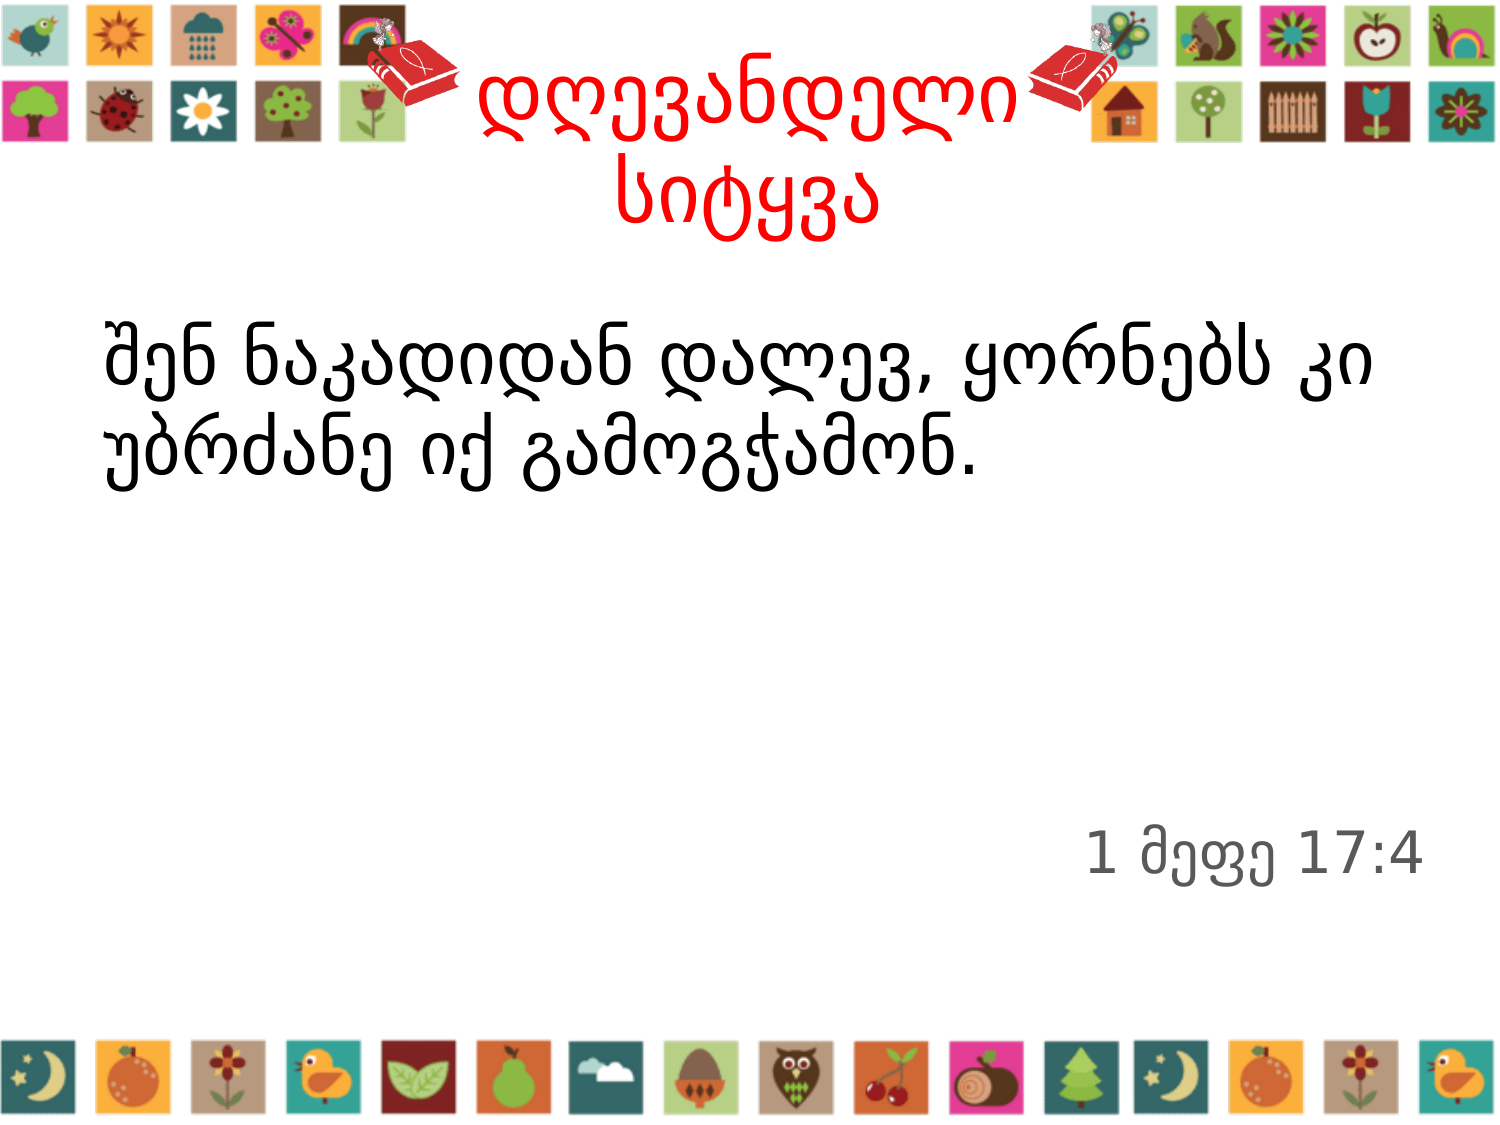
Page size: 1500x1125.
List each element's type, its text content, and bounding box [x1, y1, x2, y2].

text_box შენ ნაკადიდან დალევ, ყორნებს კი უბრძანე იქ გამოგჭამონ. [88, 302, 1436, 498]
picture [996, 3, 1500, 150]
picture [0, 3, 492, 150]
text_box დღევანდელი სიტყვა [415, 31, 1081, 247]
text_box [0, 1028, 1500, 1118]
text_box 1 მეფე 17:4 [808, 807, 1441, 893]
